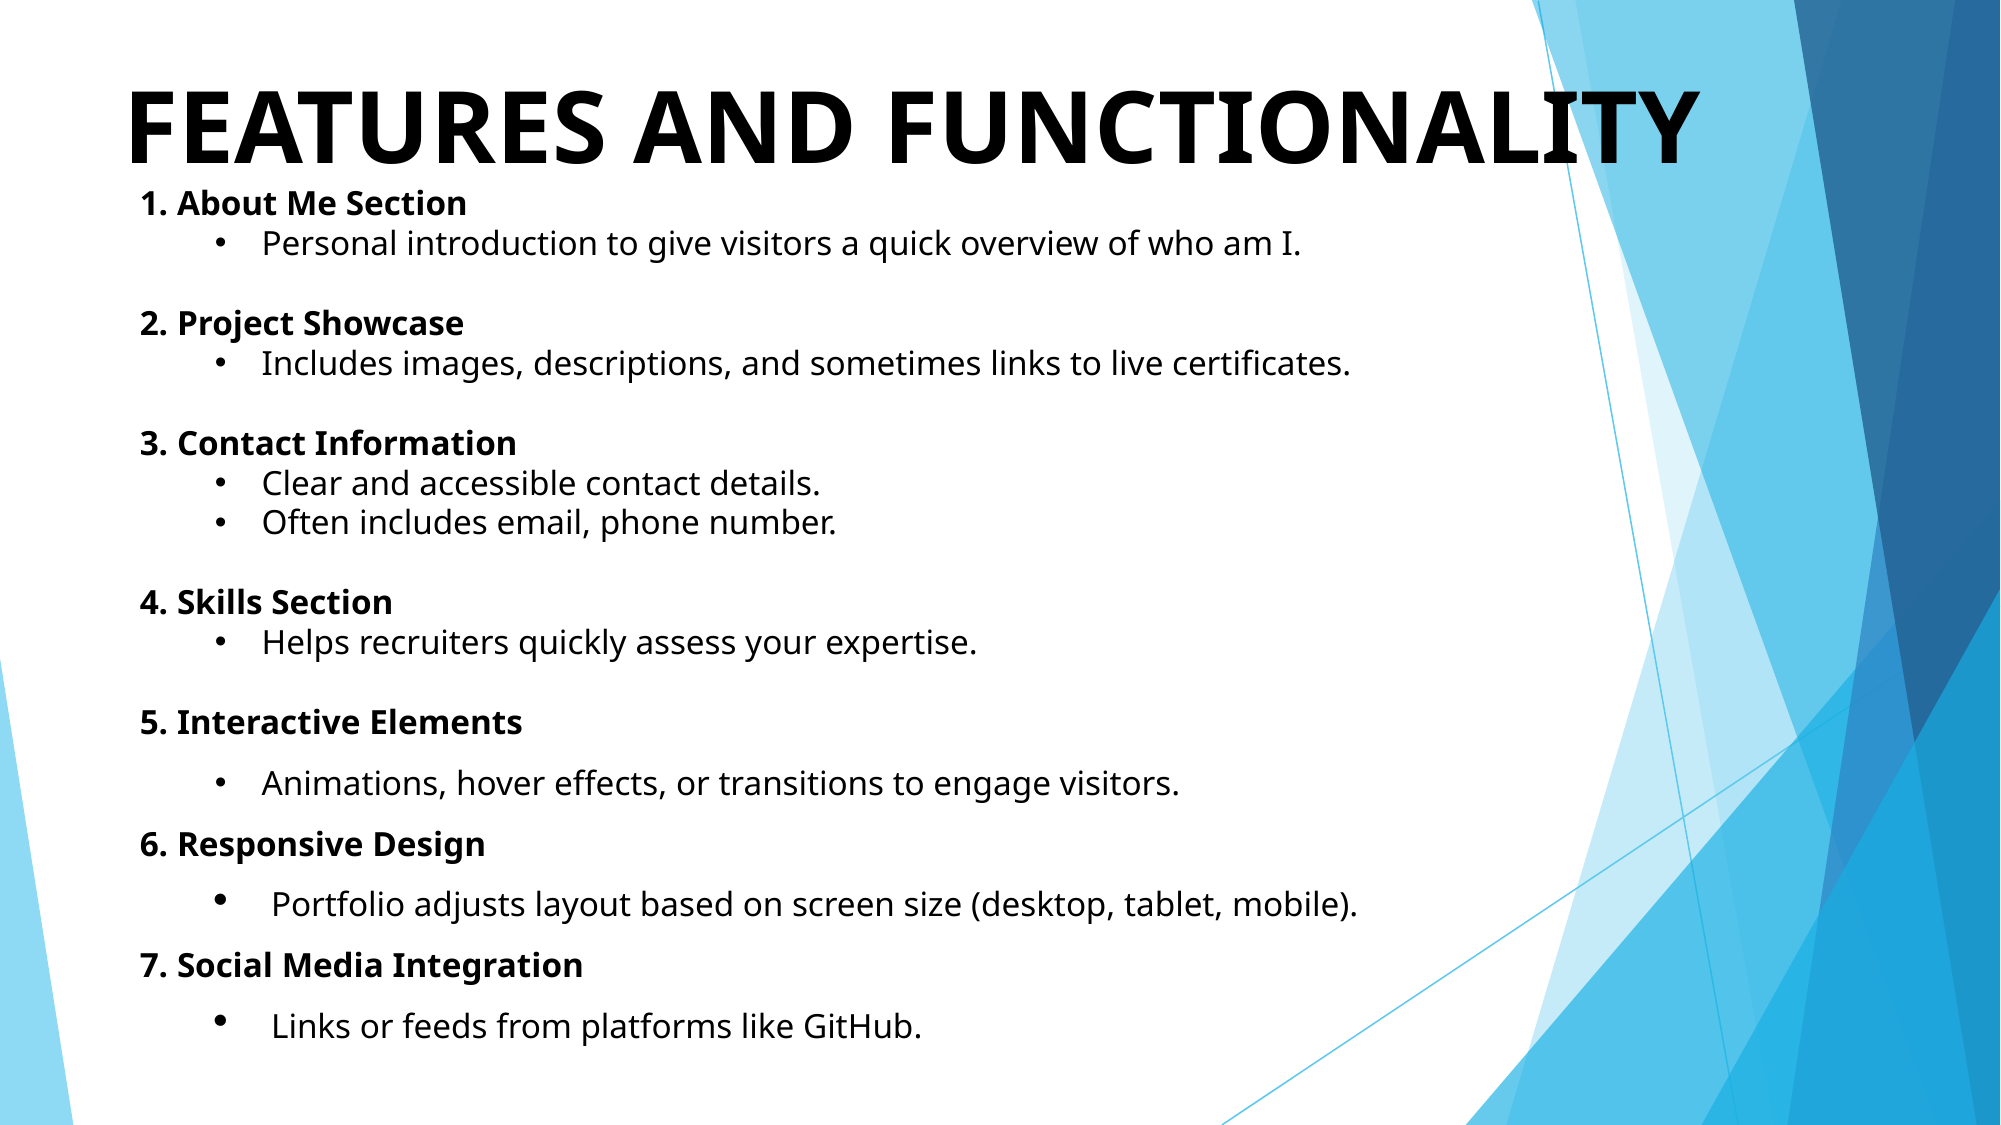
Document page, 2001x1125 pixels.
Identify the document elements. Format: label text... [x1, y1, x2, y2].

text_box 1. About Me Section Personal introduction to give visitors a quick overview of who am I. 2. Project Showcase Includes images, descriptions, and sometimes links to live certificates. 3. Contact Information Clear and accessible contact details. Often includes email, phone number. 4. Skills Section Helps recruiters quickly assess your expertise. 5. Interactive Elements Animations, hover effects, or transitions to engage visitors. 6. Responsive Design Portfolio adjusts layout based on screen size (desktop, tablet, mobile). 7. Social Media Integration Links or feeds from platforms like GitHub. [125, 174, 1663, 1053]
title FEATURES AND FUNCTIONALITY [123, 63, 1877, 172]
